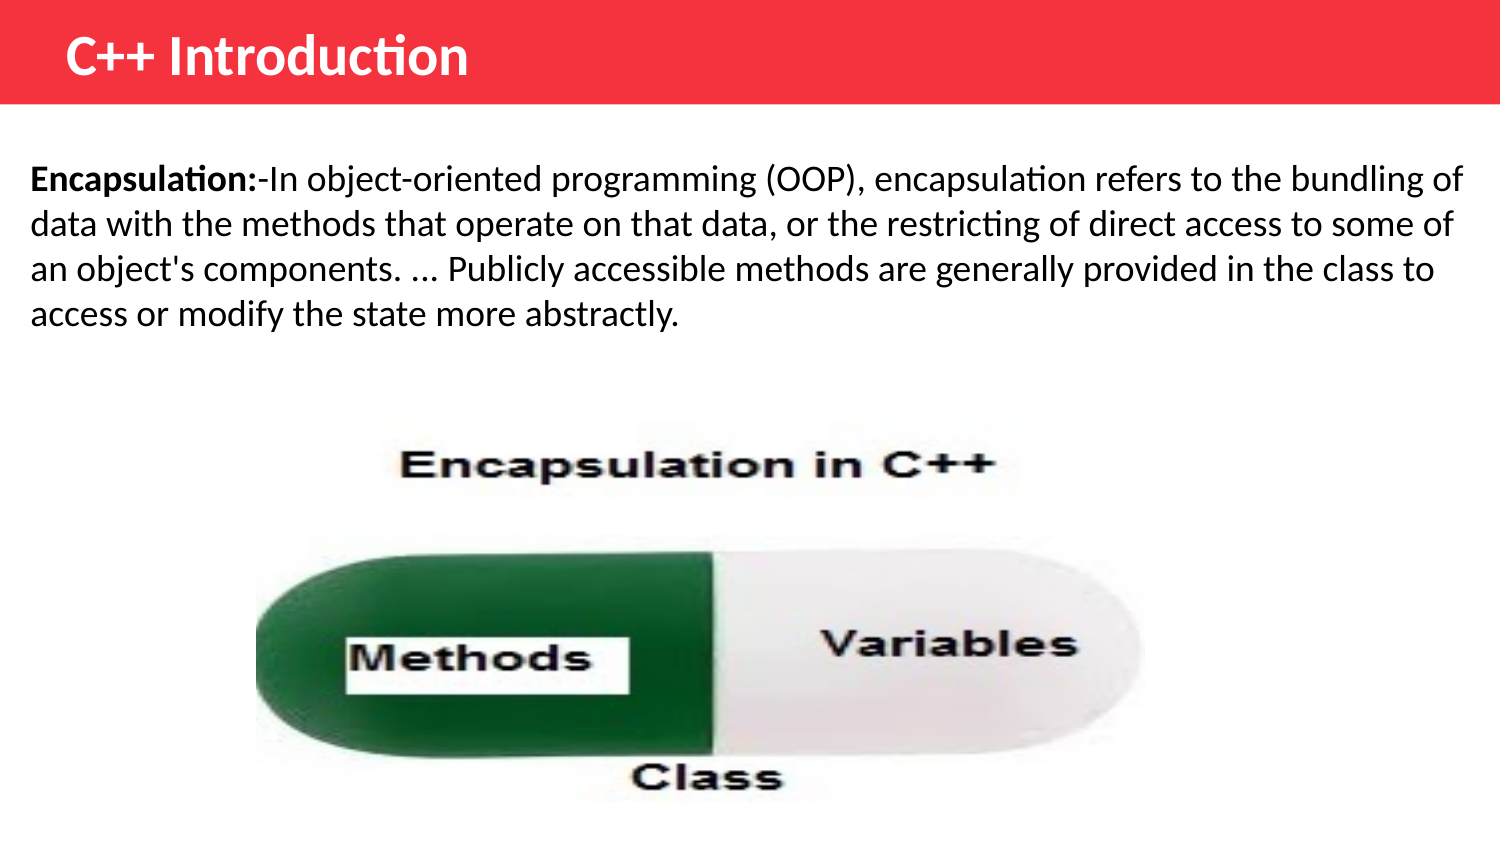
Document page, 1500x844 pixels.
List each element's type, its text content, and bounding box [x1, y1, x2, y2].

picture [256, 420, 1145, 812]
text_box [0, 0, 1500, 105]
text_box Encapsulation:-In object-oriented programming (OOP), encapsulation refers to the bundling of data with the methods that operate on that data, or the restricting of direct access to some of an object's components. ... Publicly accessible methods are generally provided in the class to access or modify the state more abstractly. [15, 138, 1484, 794]
text_box C++ Introduction [63, 15, 1203, 80]
